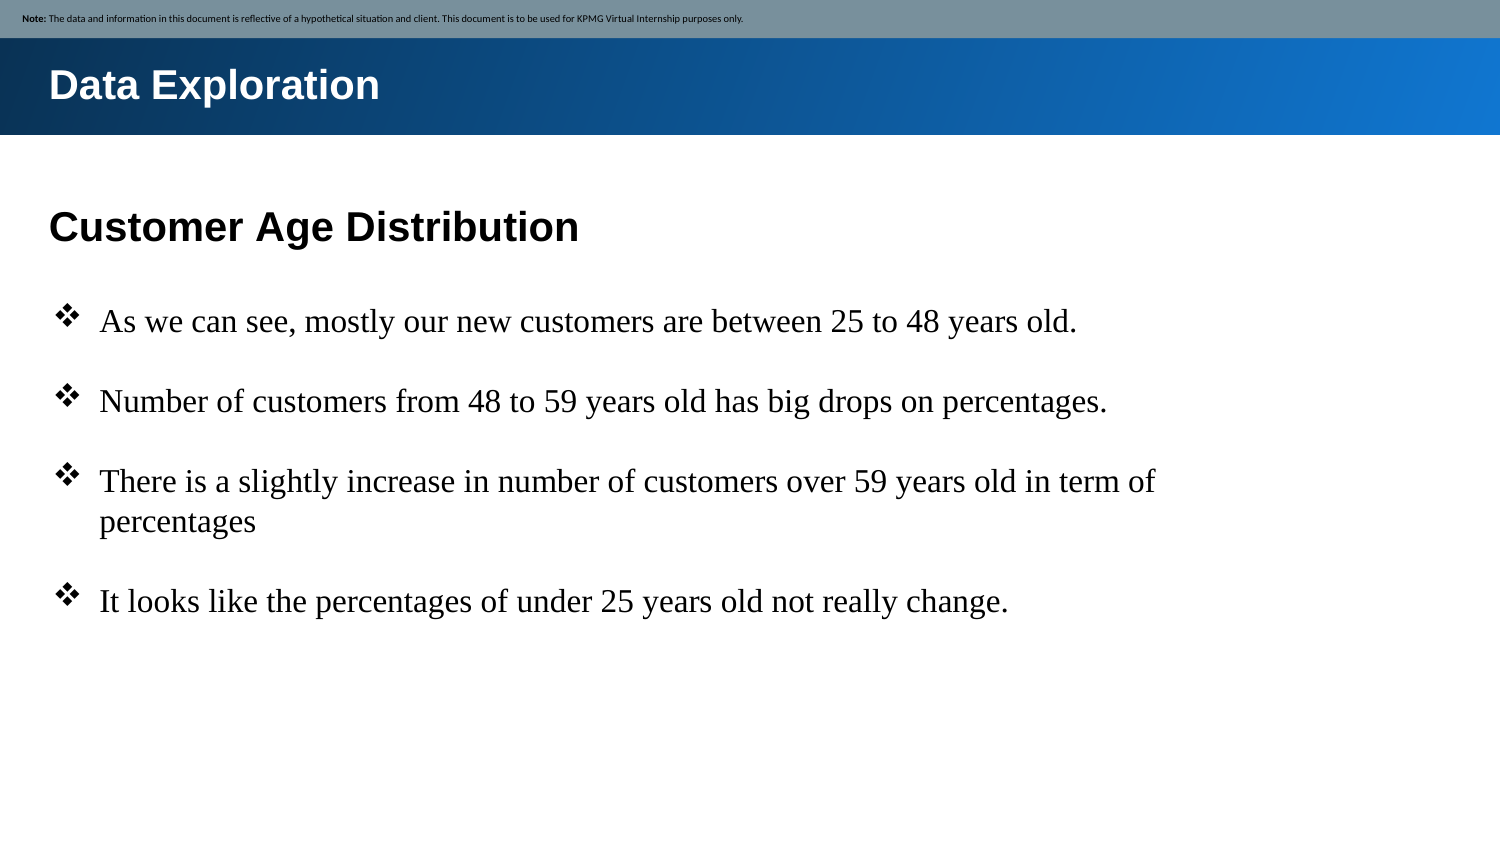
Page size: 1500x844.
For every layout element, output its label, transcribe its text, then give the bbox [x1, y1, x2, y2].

text_box As we can see, mostly our new customers are between 25 to 48 years old. Number of customers from 48 to 59 years old has big drops on percentages. There is a slightly increase in number of customers over 59 years old in term of percentages It looks like the percentages of under 25 years old not really change. [37, 284, 1175, 680]
text_box Note: The data and information in this document is reflective of a hypothetical situation and client. This document is to be used for KPMG Virtual Internship purposes only. [0, 0, 1500, 39]
text_box Customer Age Distribution [33, 177, 1439, 266]
text_box Data Exploration [33, 43, 1439, 124]
text_box [0, 39, 1500, 135]
